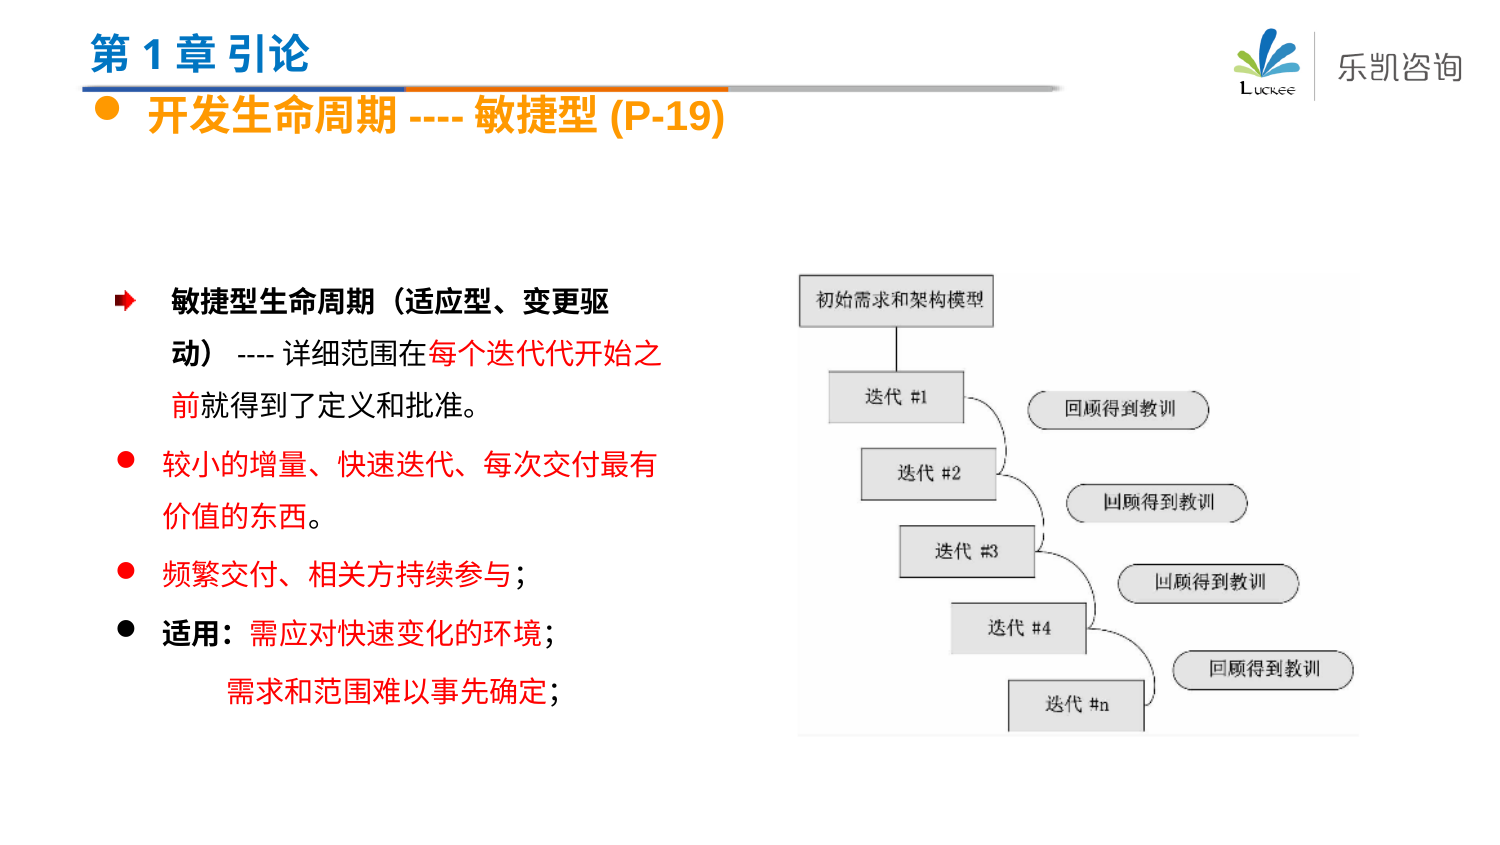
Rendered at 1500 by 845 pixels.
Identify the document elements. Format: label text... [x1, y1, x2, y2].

picture [115, 290, 136, 311]
title 第1章 引论 [75, 20, 1105, 79]
picture [1202, 8, 1483, 109]
text_box 敏捷型生命周期（适应型、变更驱动）----详细范围在每个迭代代开始之前就得到了定义和批准。 较小的增量、快速迭代、每次交付最有价值的东西。 频繁交付、相关方持续参与； 适用：需应对快速变化的环境； 需求和范围难以事先确定； [100, 257, 684, 719]
text_box 开发生命周期----敏捷型(P-19) [76, 100, 1107, 136]
picture [687, 257, 1488, 743]
picture [52, 79, 1107, 94]
